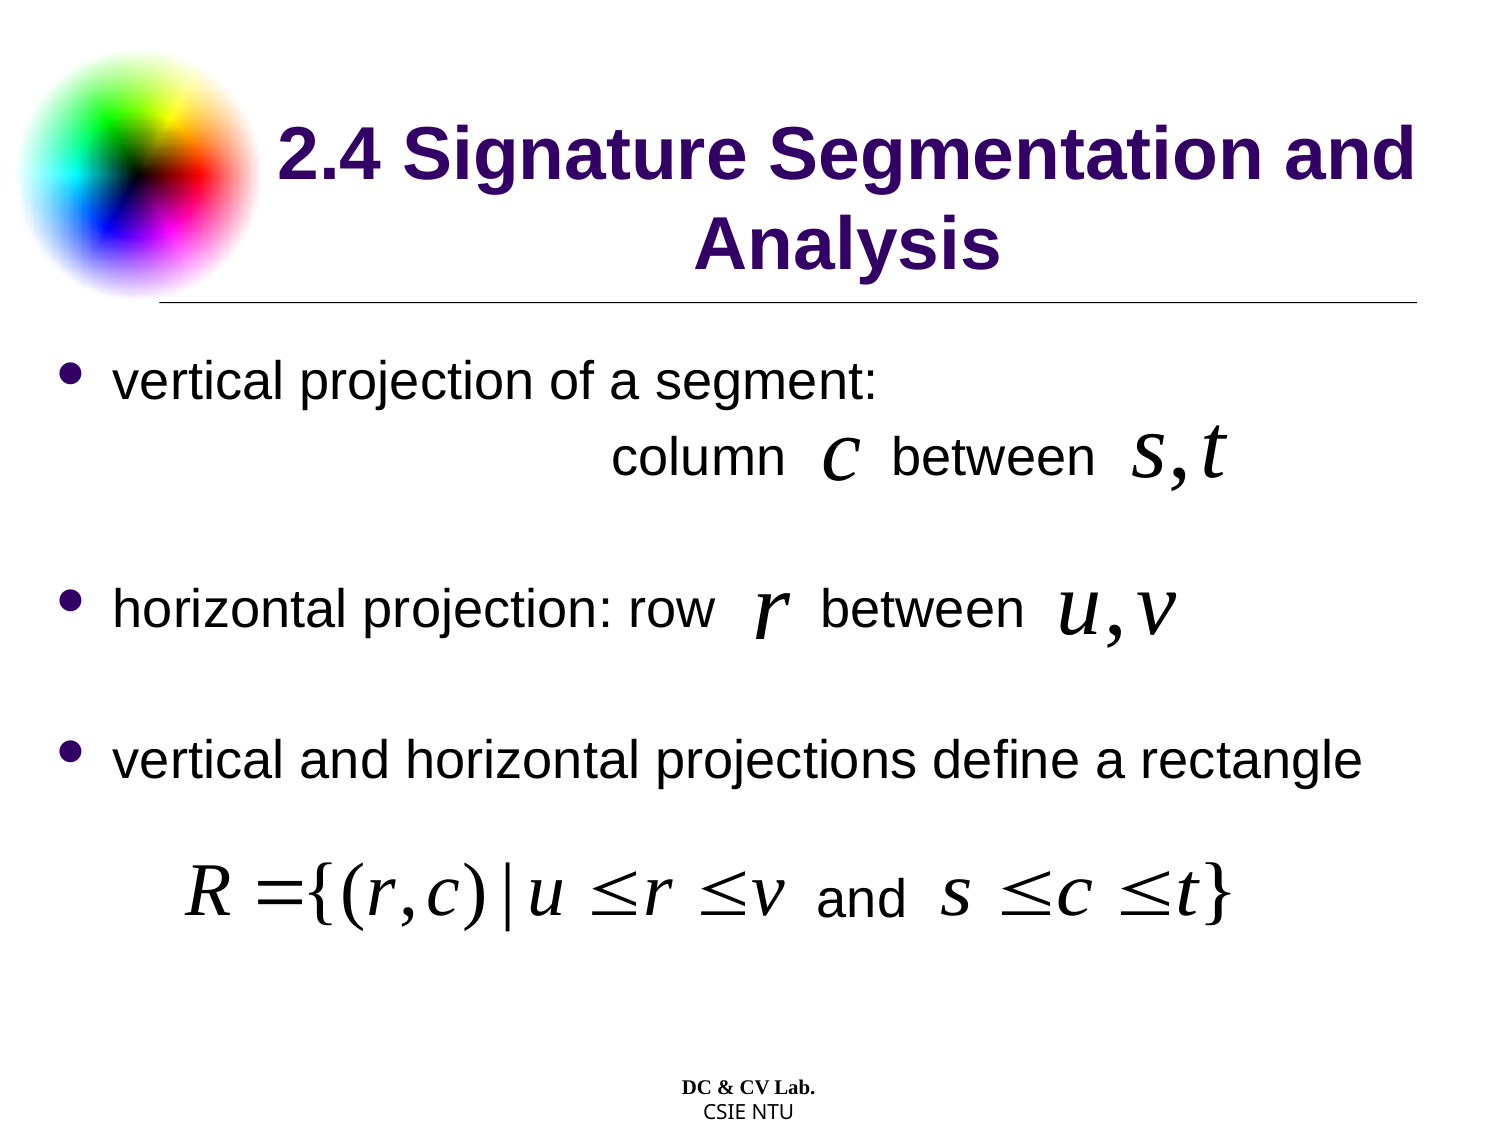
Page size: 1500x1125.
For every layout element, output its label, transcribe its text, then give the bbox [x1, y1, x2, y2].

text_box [926, 845, 1247, 948]
text_box 2.4 Signature Segmentation and Analysis [196, 79, 1500, 293]
list vertical projection of a segment: column between horizontal projection: row between vertical and horizontal projections define a rectangle [41, 338, 1459, 1062]
picture [0, 42, 272, 318]
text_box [738, 573, 812, 656]
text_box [170, 845, 798, 948]
footer DC & CV Lab. CSIE NTU [510, 1066, 987, 1125]
text_box and [802, 855, 921, 936]
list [1115, 408, 1247, 516]
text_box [808, 420, 877, 504]
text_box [1045, 573, 1197, 673]
